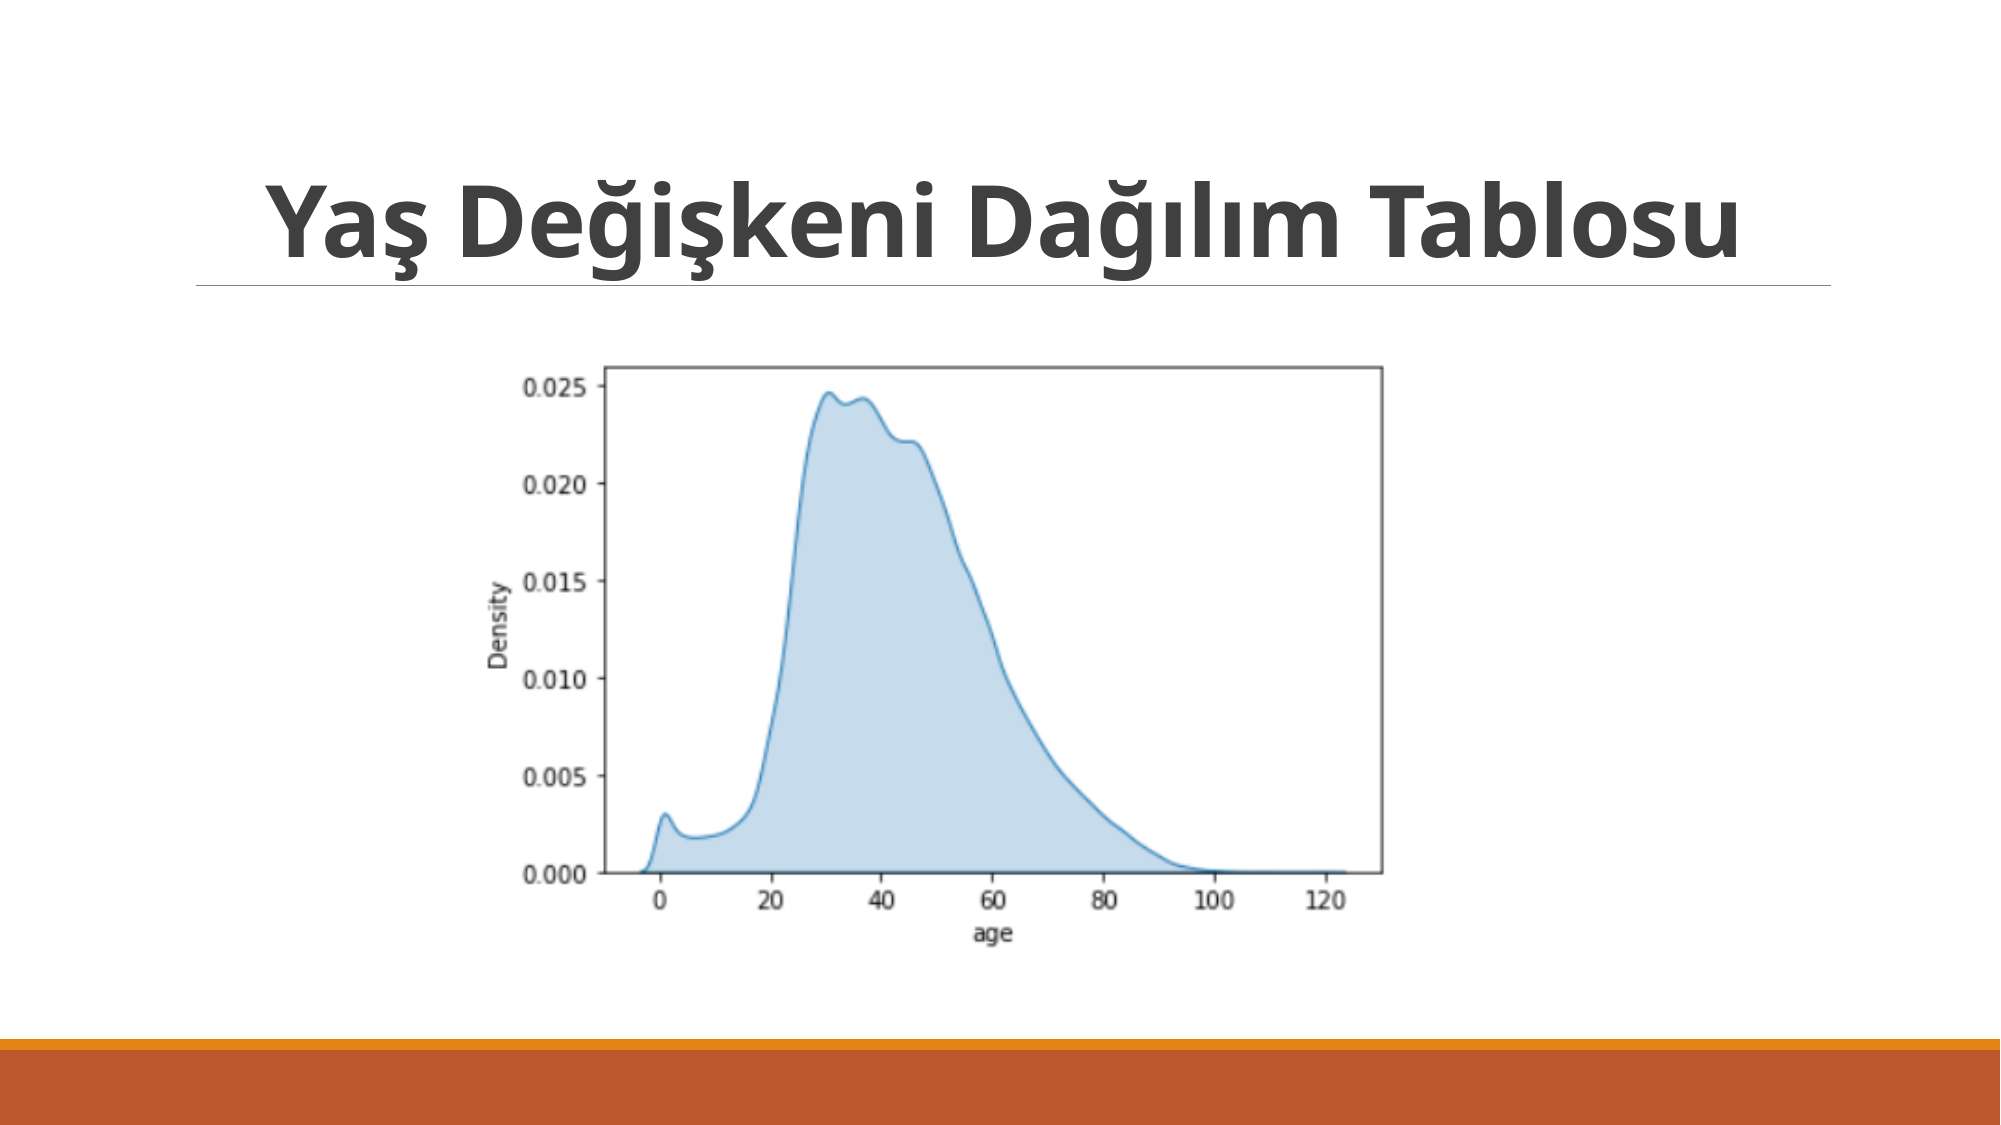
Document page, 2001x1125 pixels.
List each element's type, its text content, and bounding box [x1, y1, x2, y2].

picture [486, 350, 1399, 955]
title Yaş Değişkeni Dağılım Tablosu [180, 47, 1830, 285]
